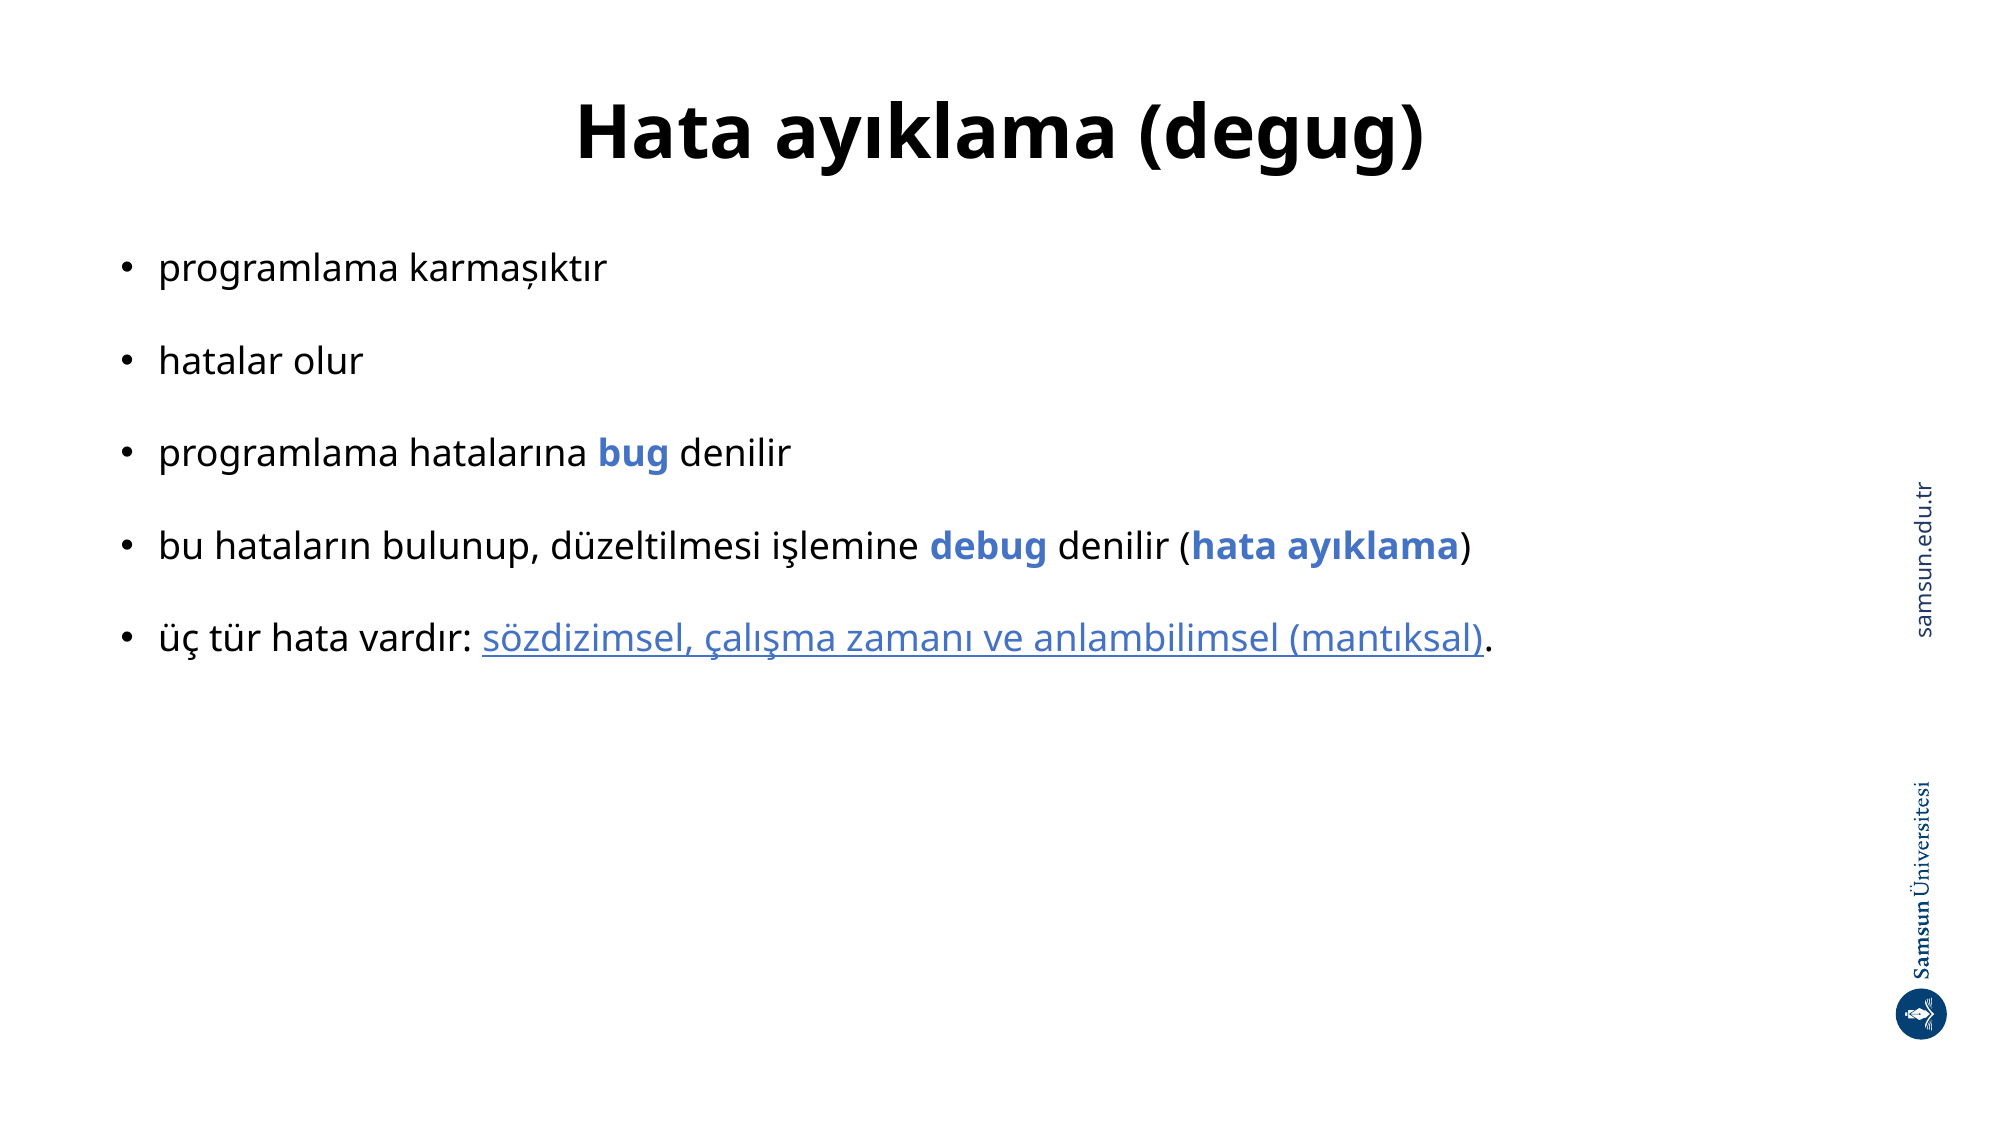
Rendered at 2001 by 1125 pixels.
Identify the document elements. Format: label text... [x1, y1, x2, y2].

title Hata ayıklama (degug) [105, 52, 1895, 204]
list programlama karmașıktır hatalar olur programlama hatalarına bug denilir bu hataların bulunup, düzeltilmesi işlemine debug denilir (hata ayıklama) üç tür hata vardır: sözdizimsel, çalışma zamanı ve anlambilimsel (mantıksal). [105, 214, 1895, 1057]
